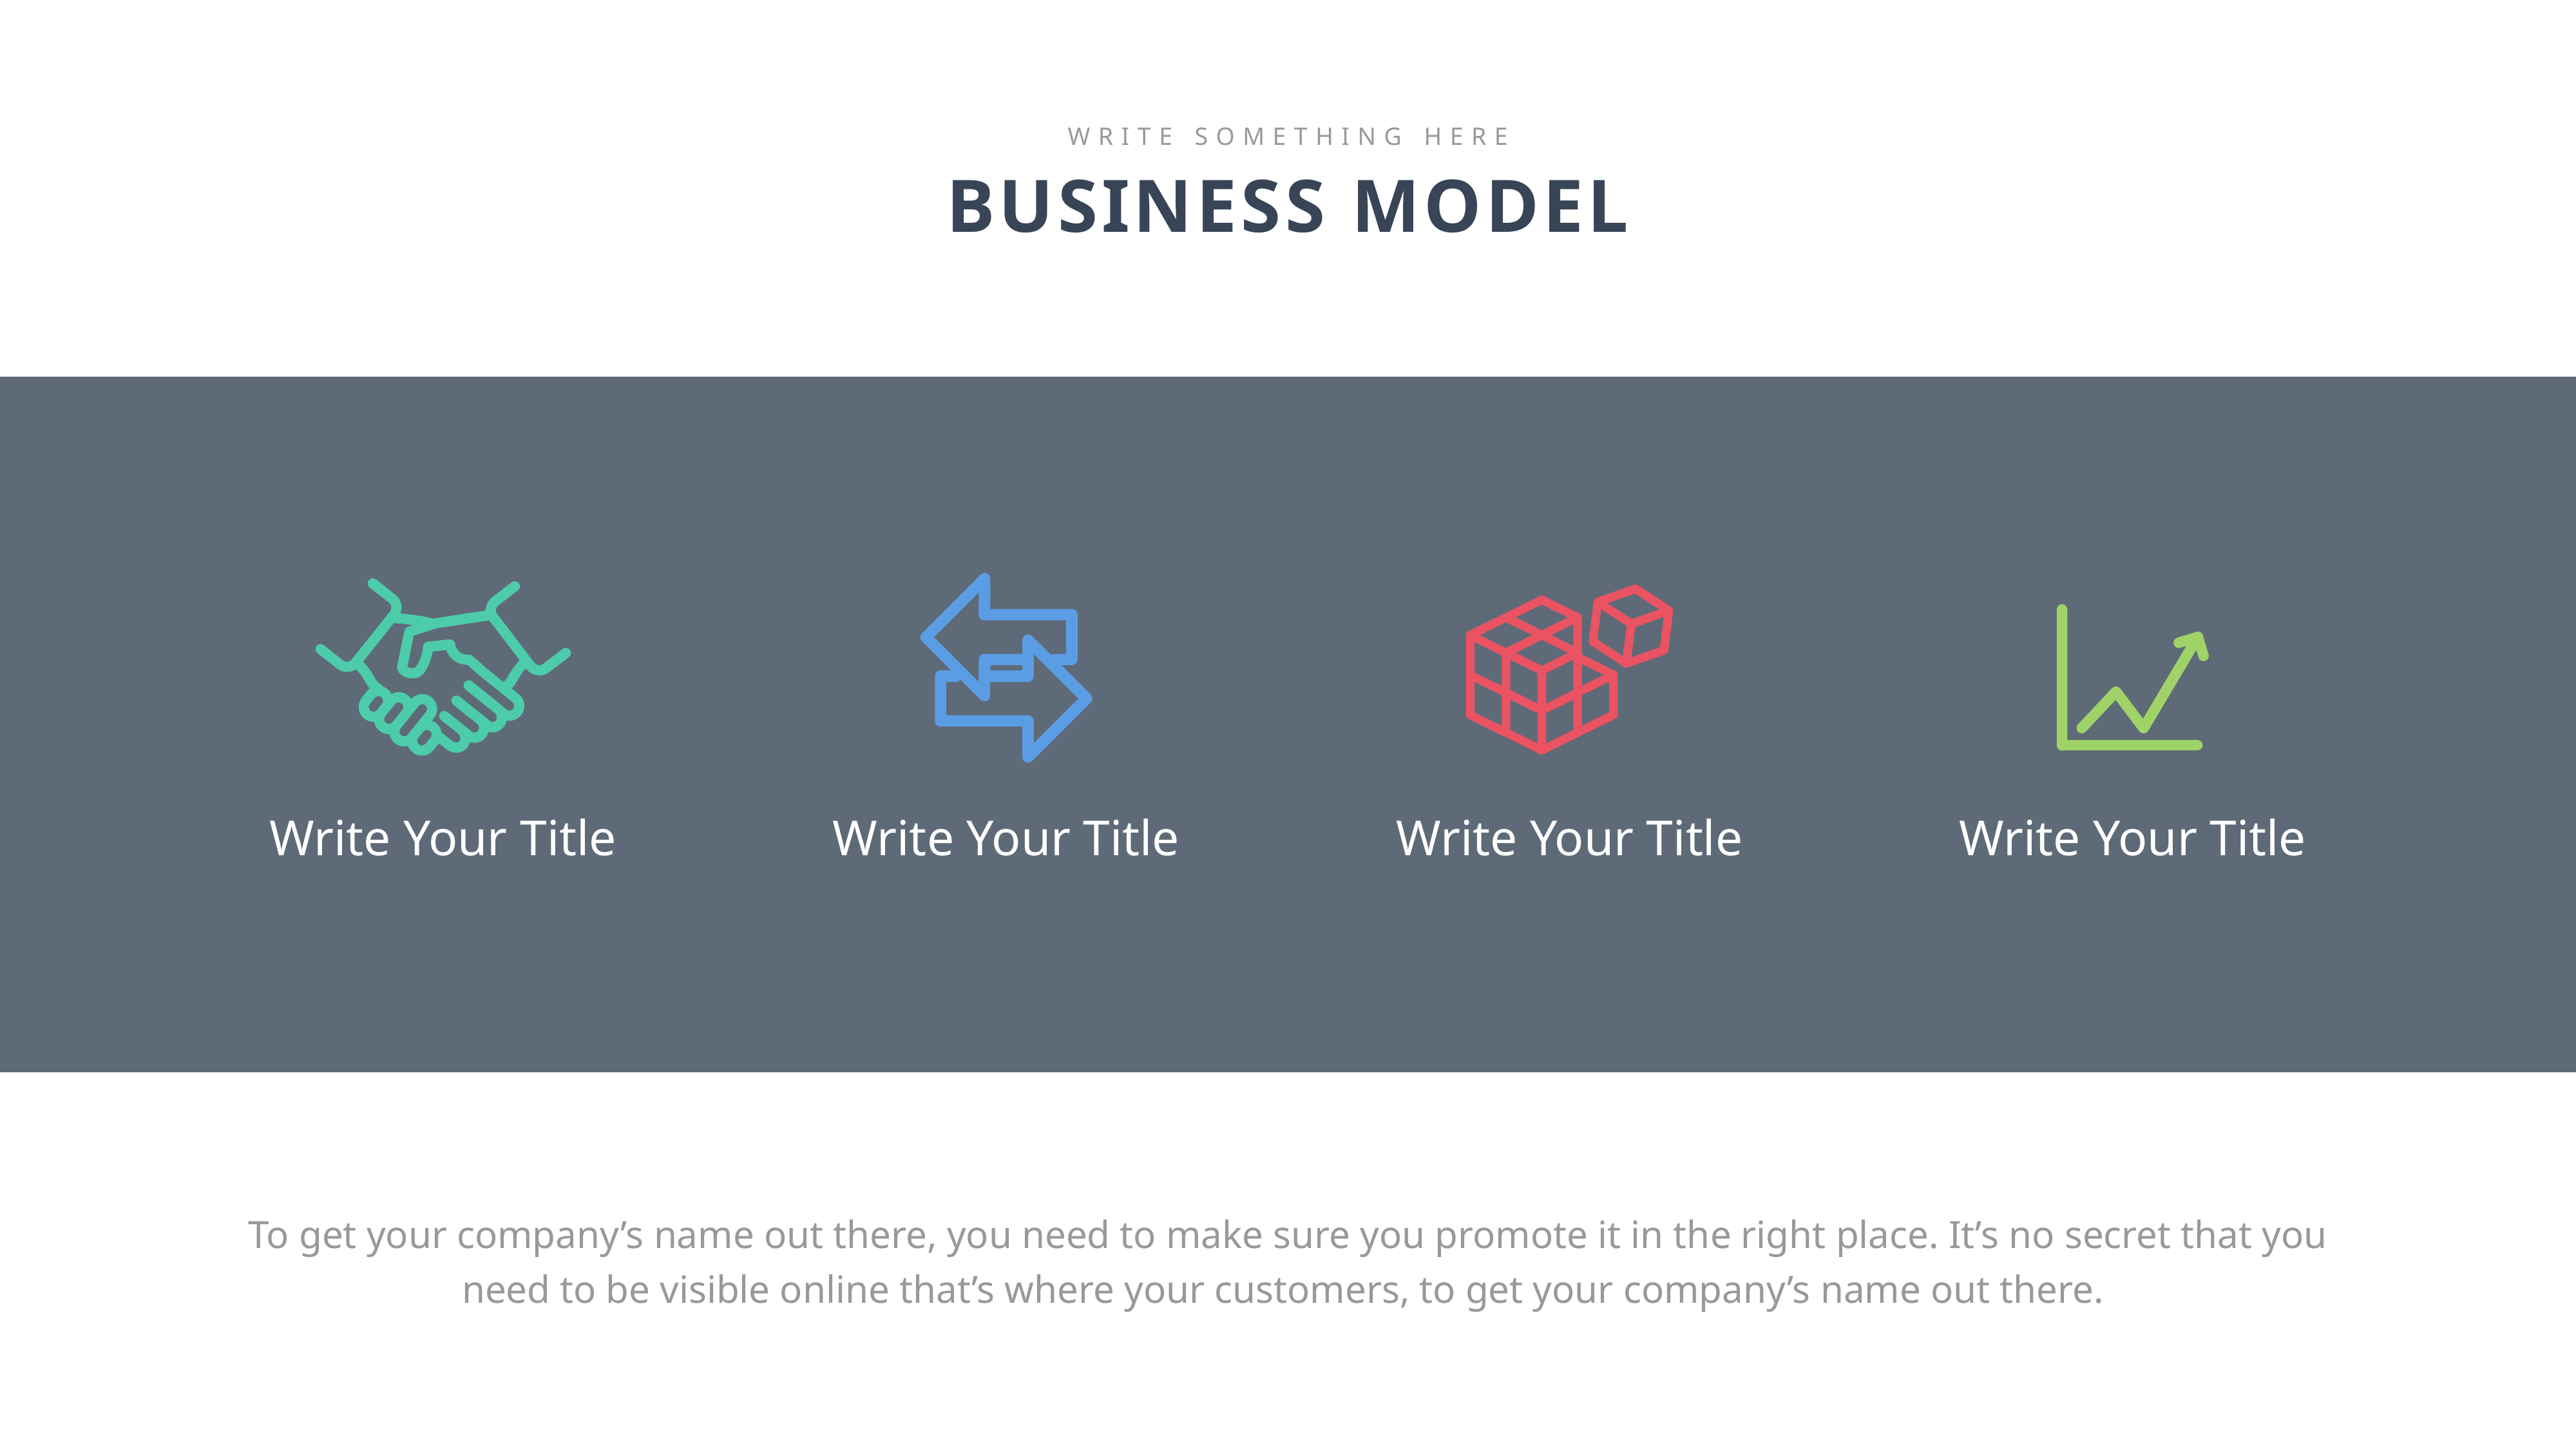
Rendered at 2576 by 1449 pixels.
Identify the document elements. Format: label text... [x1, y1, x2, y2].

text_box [2057, 603, 2209, 751]
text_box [1465, 584, 1674, 755]
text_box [712, 116, 1864, 253]
text_box To get your company’s name out there, you need to make sure you promote it in the right place. It’s no secret that you need to be visible online that’s where your customers, to get your company’s name out there. [224, 1196, 2351, 1316]
picture [0, 376, 2576, 1072]
